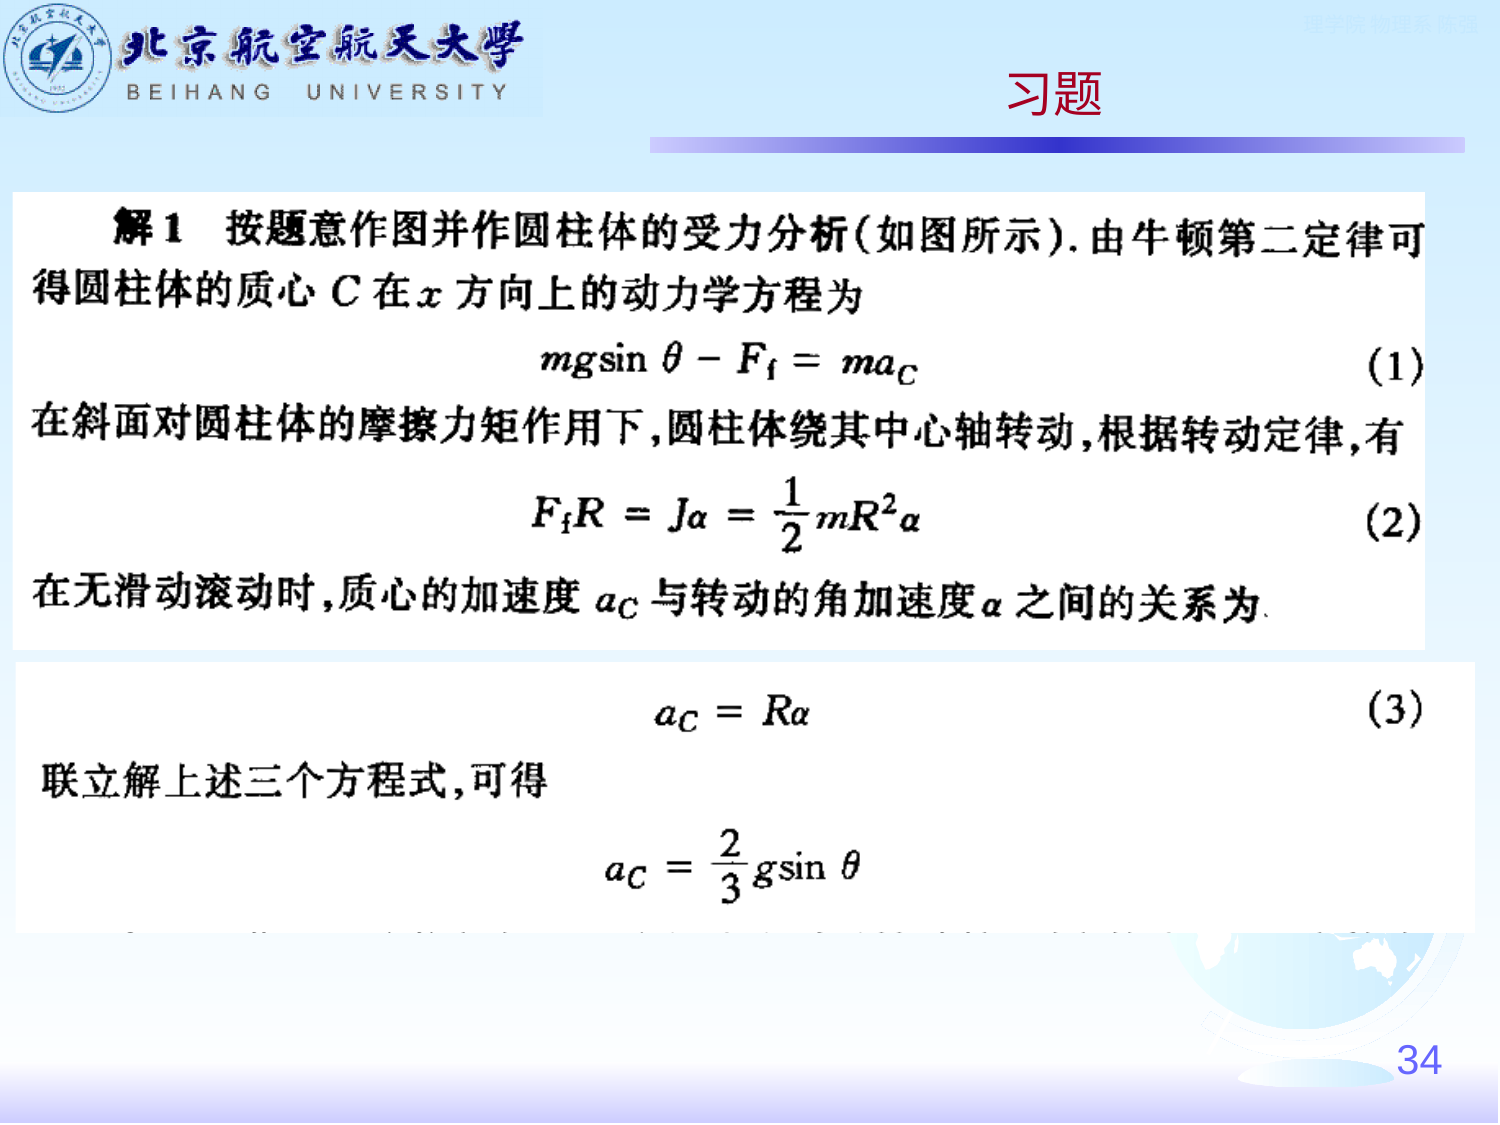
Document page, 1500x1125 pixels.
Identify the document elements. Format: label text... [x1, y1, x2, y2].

slide_number 34 [1145, 1024, 1459, 1101]
picture [0, 0, 543, 117]
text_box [12, 191, 1476, 933]
text_box 习题 [625, 47, 1483, 138]
